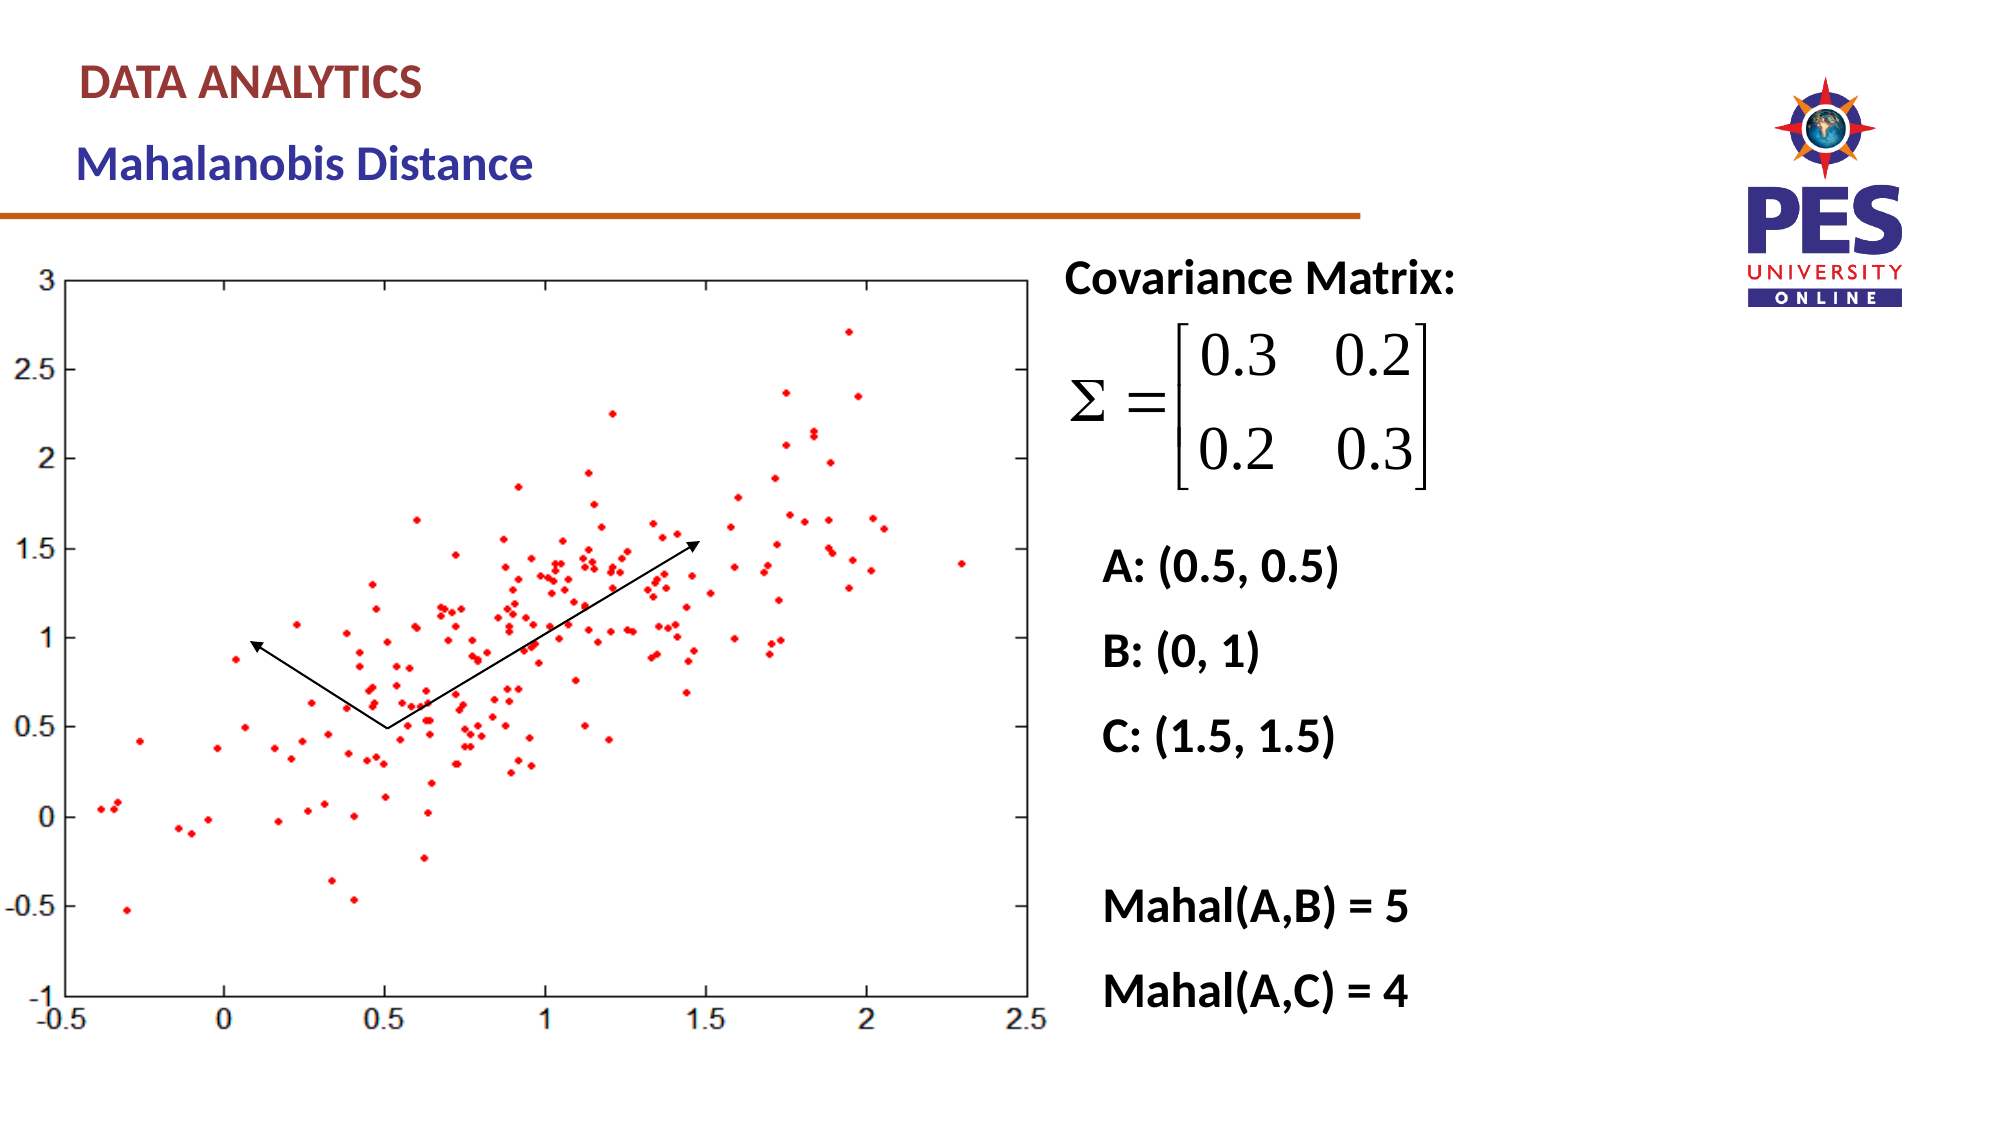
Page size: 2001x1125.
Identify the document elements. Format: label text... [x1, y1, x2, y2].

picture [1748, 76, 1902, 307]
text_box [1066, 312, 1449, 501]
text_box Covariance Matrix: [1049, 236, 1500, 312]
text_box Mahalanobis Distance [50, 122, 560, 198]
text_box A: (0.5, 0.5) B: (0, 1) C: (1.5, 1.5) Mahal(A,B) = 5 Mahal(A,C) = 4 [1087, 525, 1463, 1025]
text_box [0, 253, 1063, 1051]
text_box DATA ANALYTICS [64, 41, 1295, 117]
